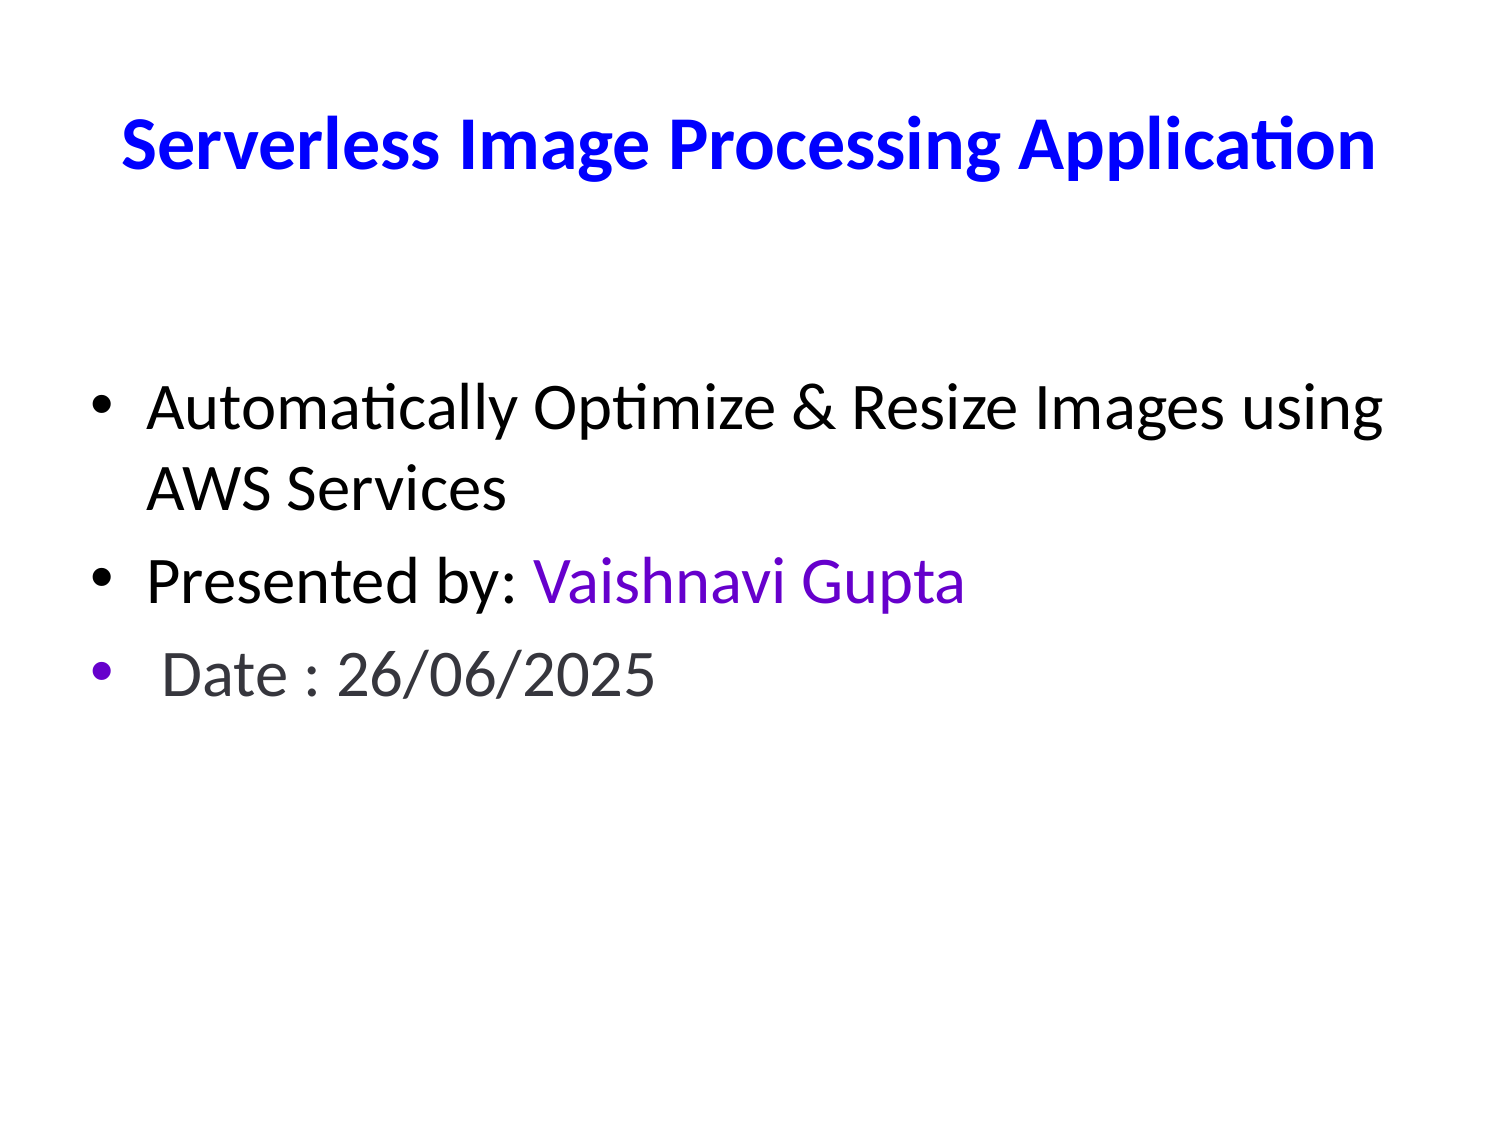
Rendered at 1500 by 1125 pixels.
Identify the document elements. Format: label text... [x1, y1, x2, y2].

title Serverless Image Processing Application [75, 45, 1425, 233]
list Automatically Optimize & Resize Images using AWS Services Presented by: Vaishnavi Gupta Date : 26/06/2025 [75, 262, 1425, 1005]
